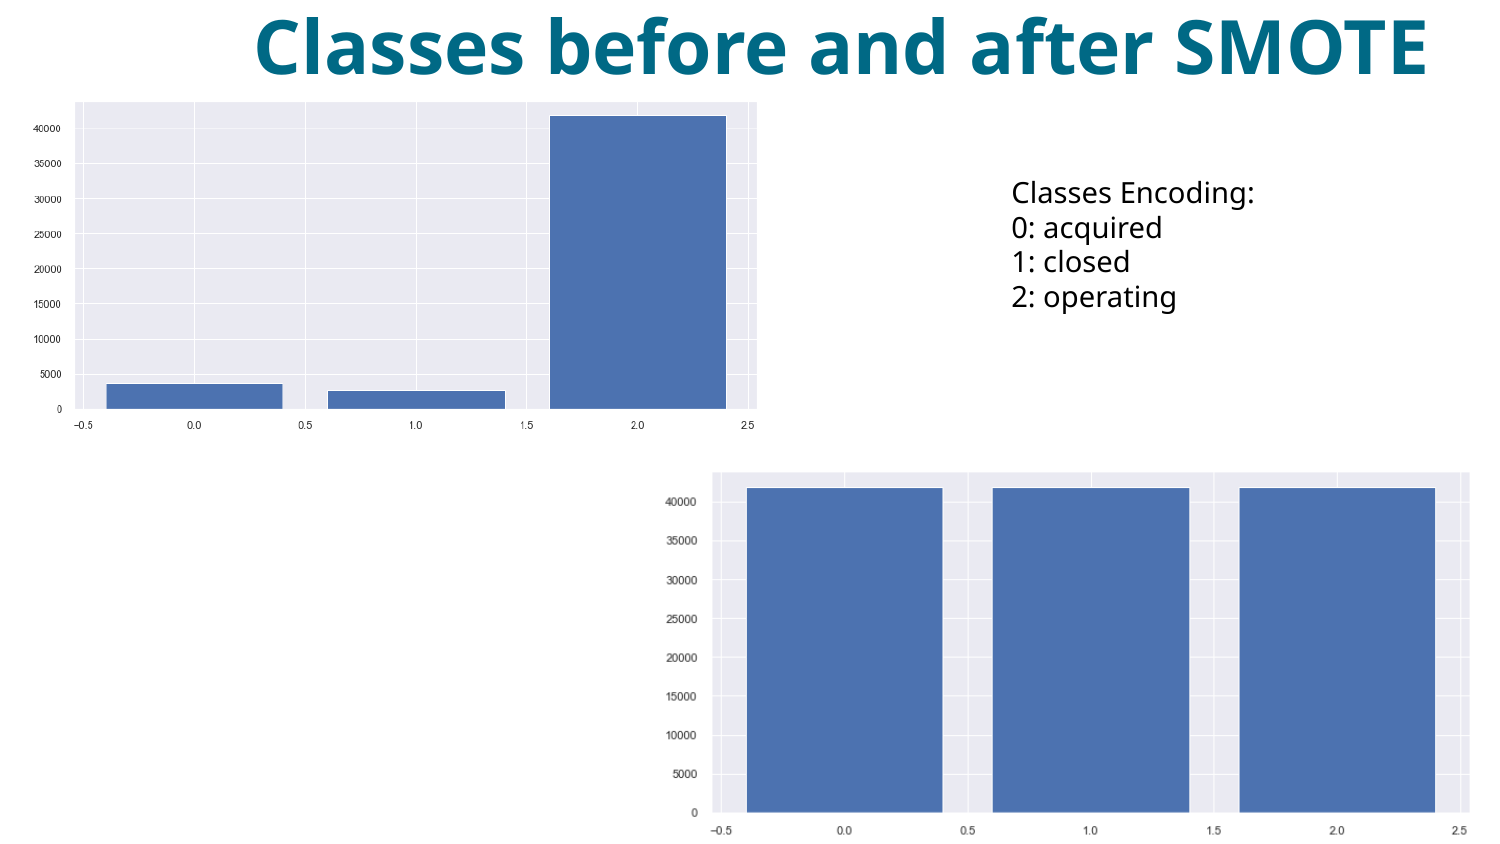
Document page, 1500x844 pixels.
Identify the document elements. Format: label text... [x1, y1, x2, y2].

picture [25, 94, 764, 437]
text_box Classes Encoding: 0: acquired 1: closed 2: operating [996, 166, 1454, 322]
text_box Classes before and after SMOTE [239, 0, 1500, 167]
picture [658, 464, 1477, 844]
